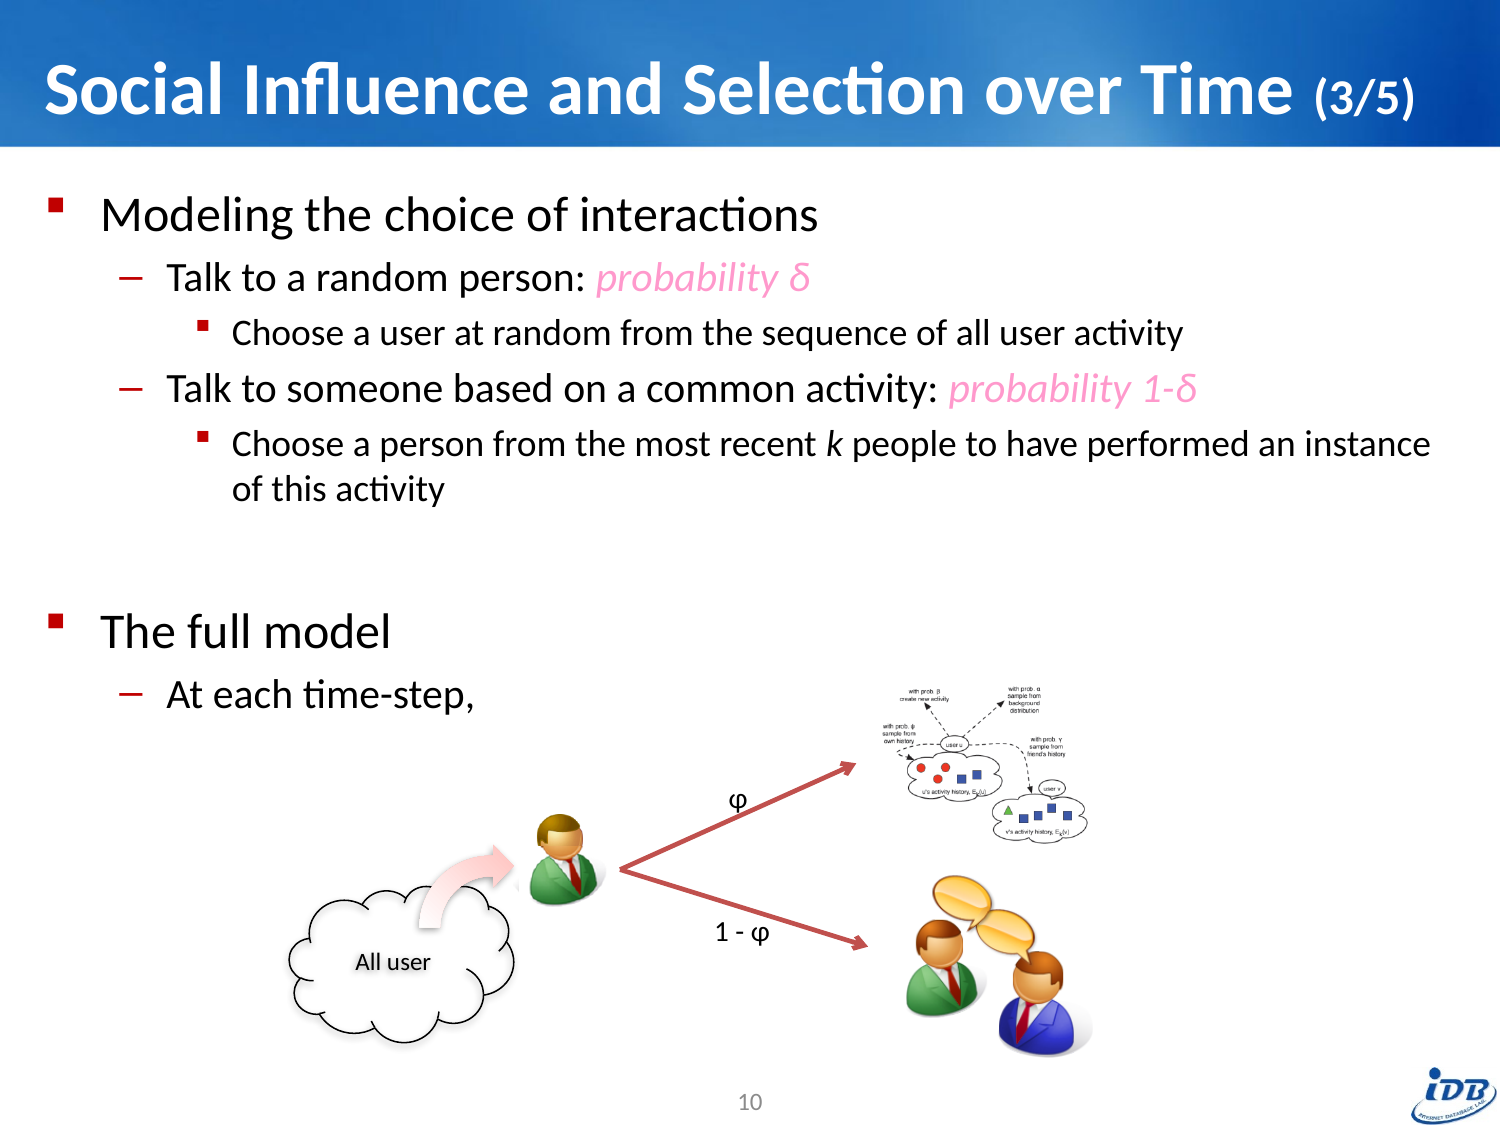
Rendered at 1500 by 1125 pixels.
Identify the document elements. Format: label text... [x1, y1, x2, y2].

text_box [513, 812, 611, 909]
slide_number 10 [684, 1082, 816, 1118]
text_box [418, 843, 508, 929]
title Social Influence and Selection over Time (3/5) [29, 19, 1471, 149]
picture [0, 0, 1500, 1125]
text_box All user [288, 885, 515, 1044]
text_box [619, 762, 857, 869]
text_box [619, 869, 869, 947]
list Modeling the choice of interactions Talk to a random person: probability δ Choose a user at random from the sequence of all user activity Talk to someone based on a common activity: probability 1-δ Choose a person from the most recent k people to have performed an instance of this activity The full model At each time-step, [29, 174, 1471, 1071]
